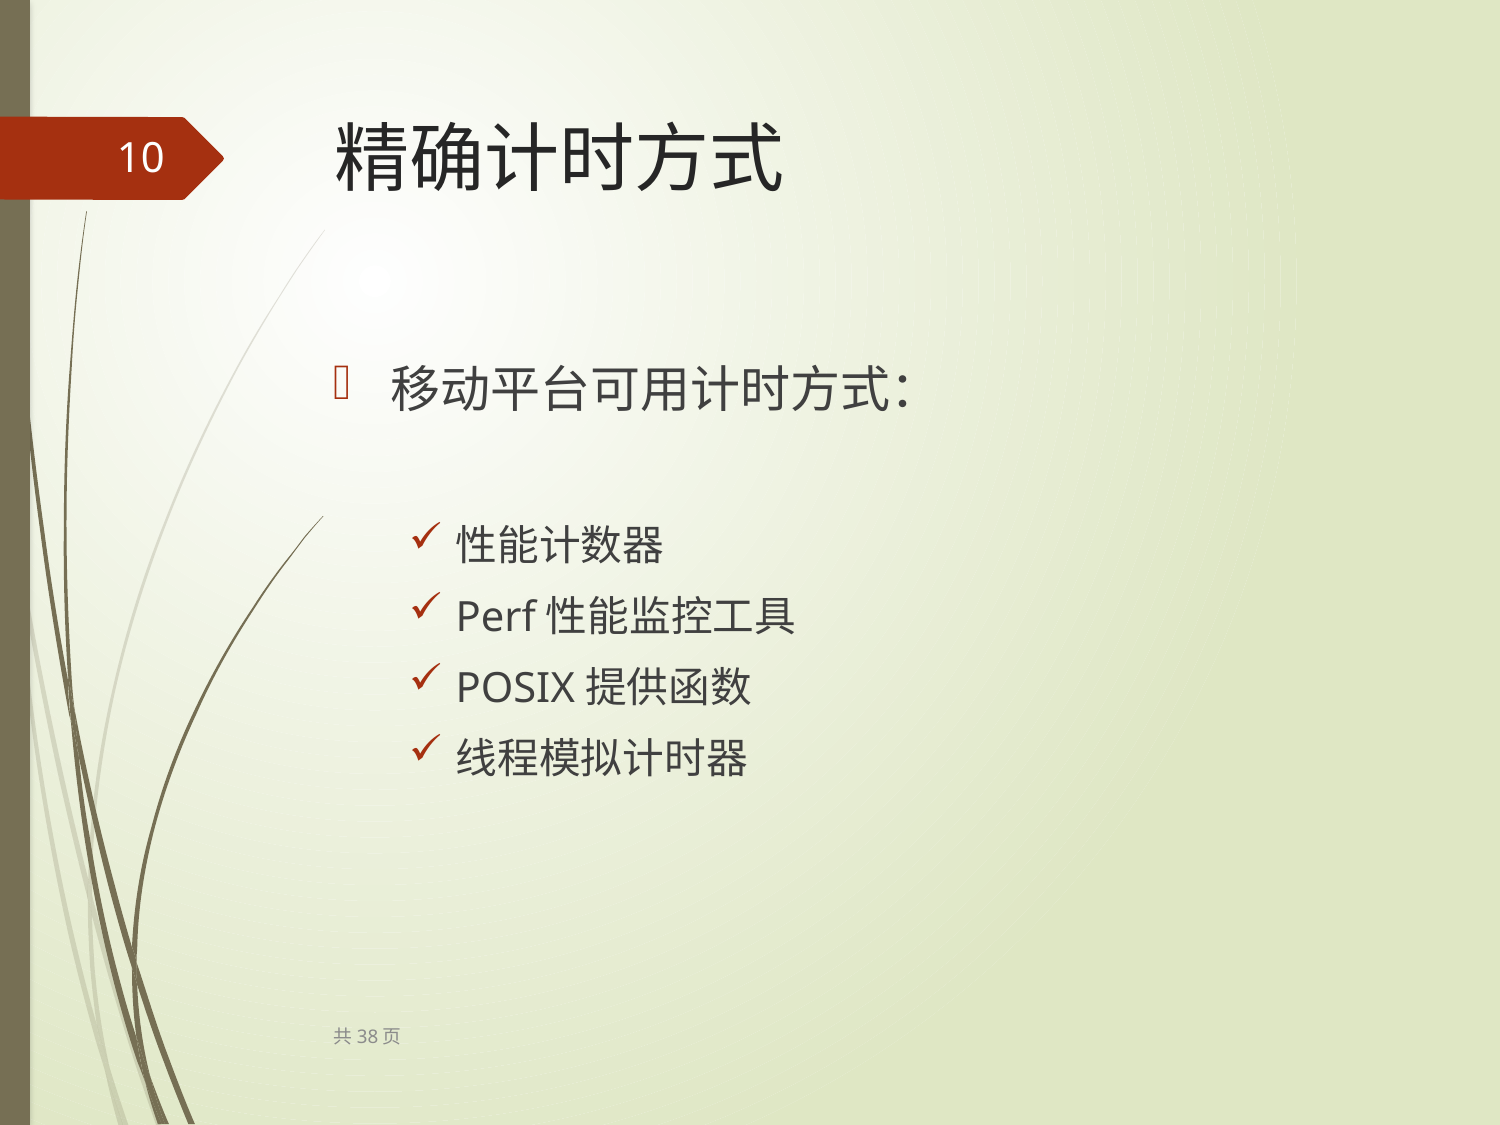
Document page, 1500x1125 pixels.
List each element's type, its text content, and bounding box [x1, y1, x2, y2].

slide_number 10 [83, 129, 180, 190]
list 移动平台可用计时方式： 性能计数器 Perf性能监控工具 POSIX提供函数 线程模拟计时器 [318, 350, 1400, 970]
title 精确计时方式 [319, 102, 1400, 313]
footer 共38页 [318, 1006, 1257, 1067]
